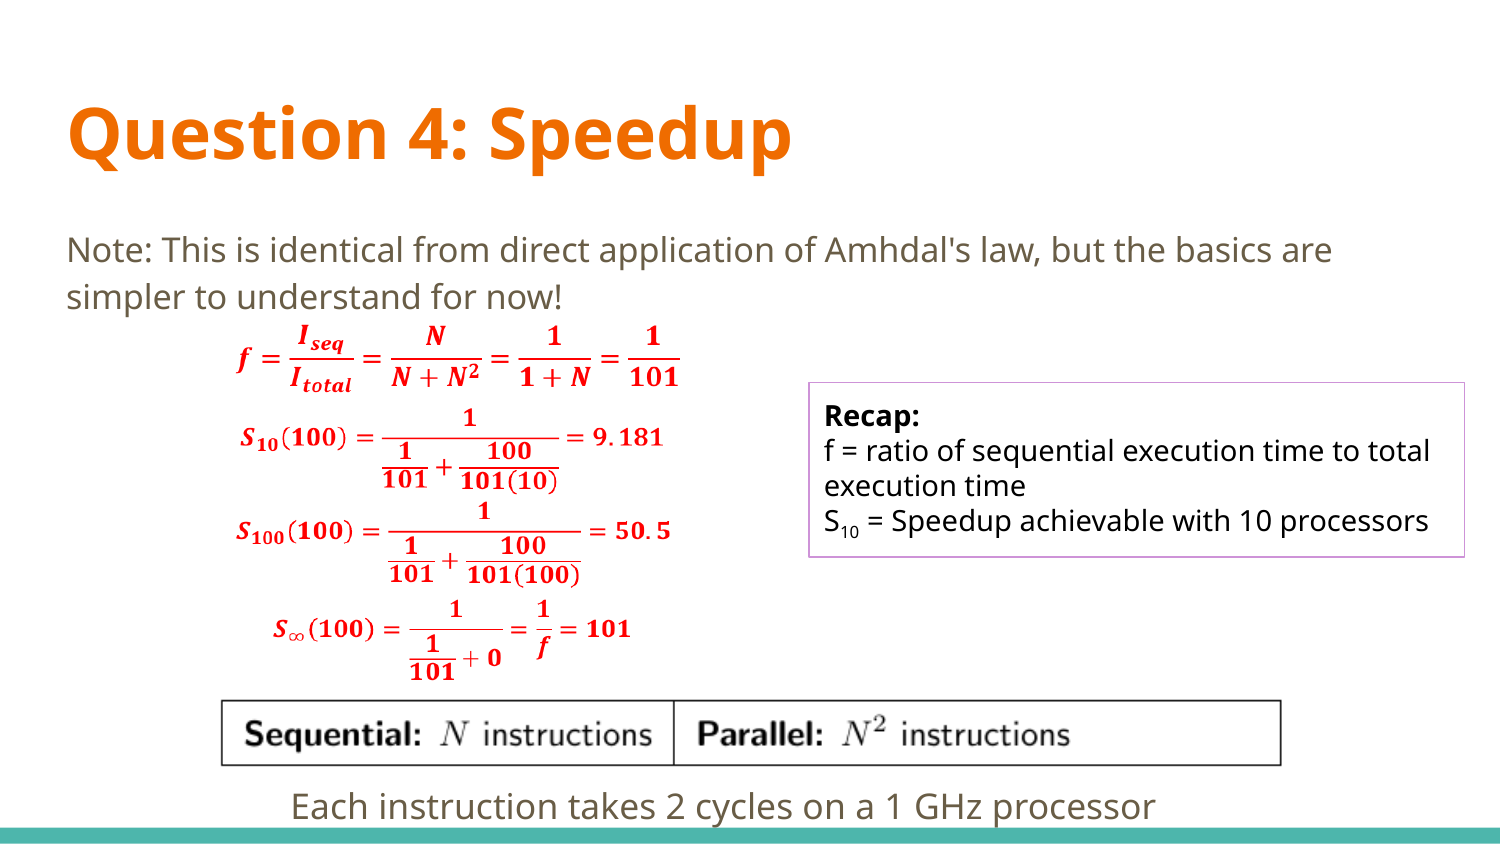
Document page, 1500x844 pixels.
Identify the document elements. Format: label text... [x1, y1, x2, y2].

text_box Recap: f = ratio of sequential execution time to total execution time S10 = Speedup achievable with 10 processors [849, 382, 1465, 558]
picture [72, 311, 844, 683]
title Question 4: Speedup [51, 72, 1449, 189]
list Note: This is identical from direct application of Amhdal's law, but the basics are simpler to understand for now! [51, 207, 1449, 333]
text_box Each instruction takes 2 cycles on a 1 GHz processor [235, 783, 1212, 843]
picture [212, 692, 1288, 776]
